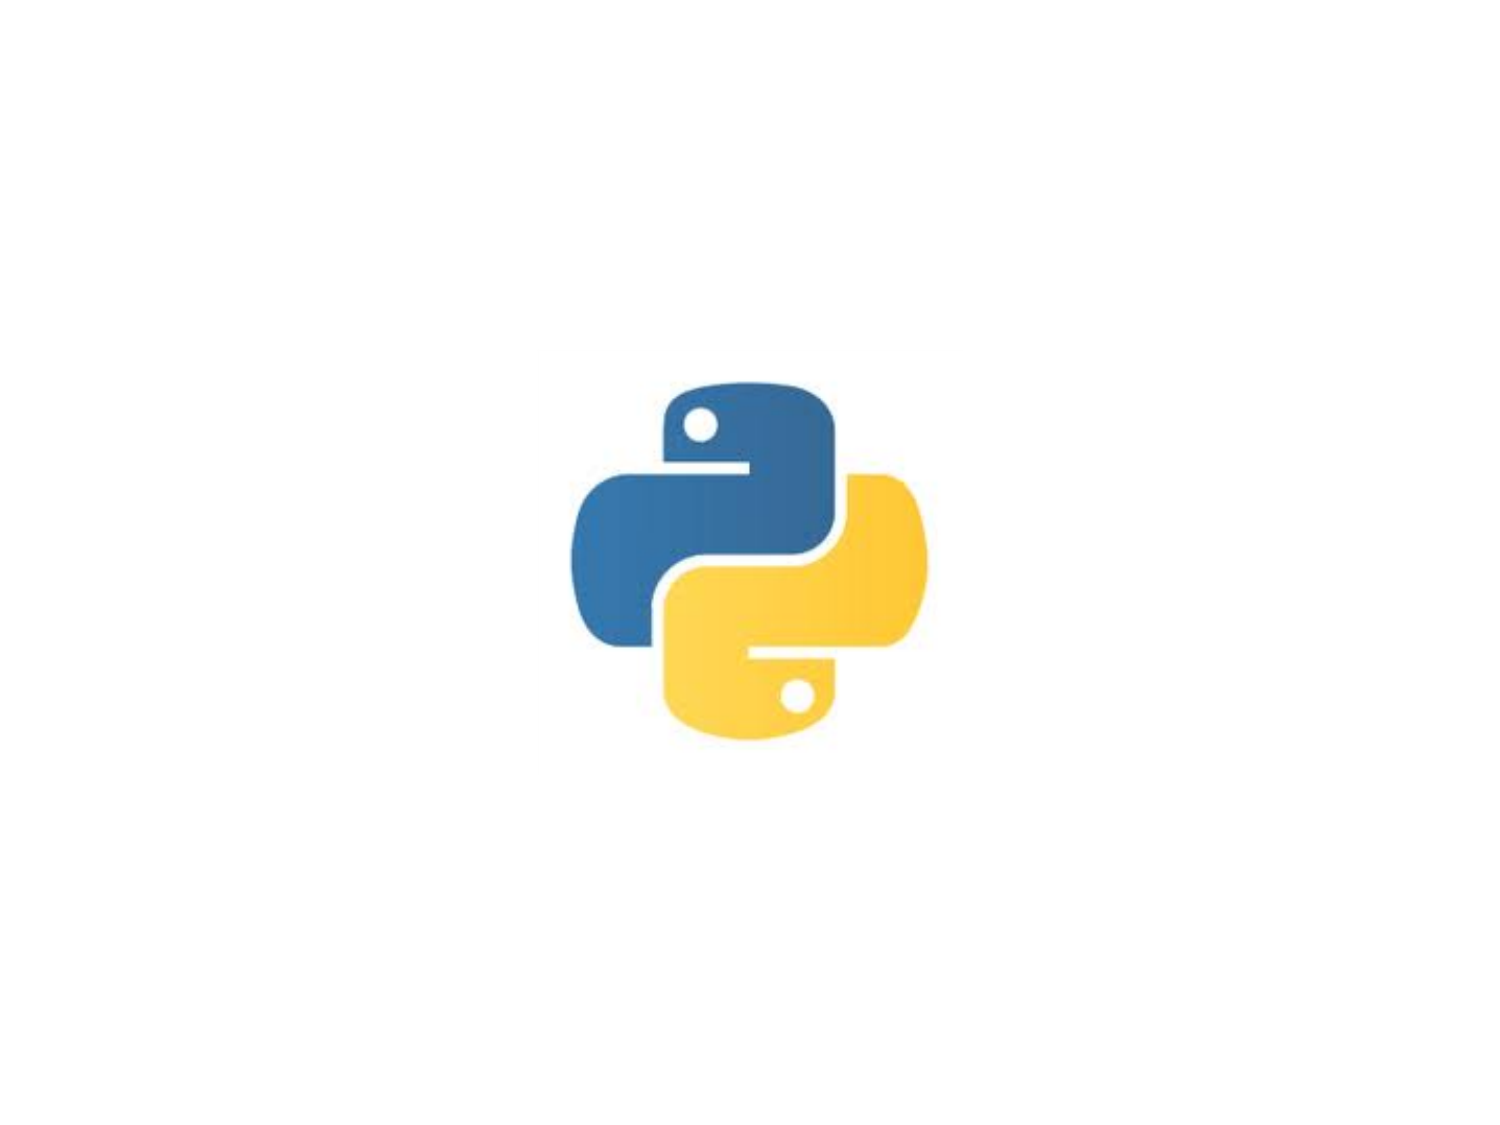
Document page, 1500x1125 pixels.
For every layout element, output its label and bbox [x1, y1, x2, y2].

picture [537, 349, 963, 776]
